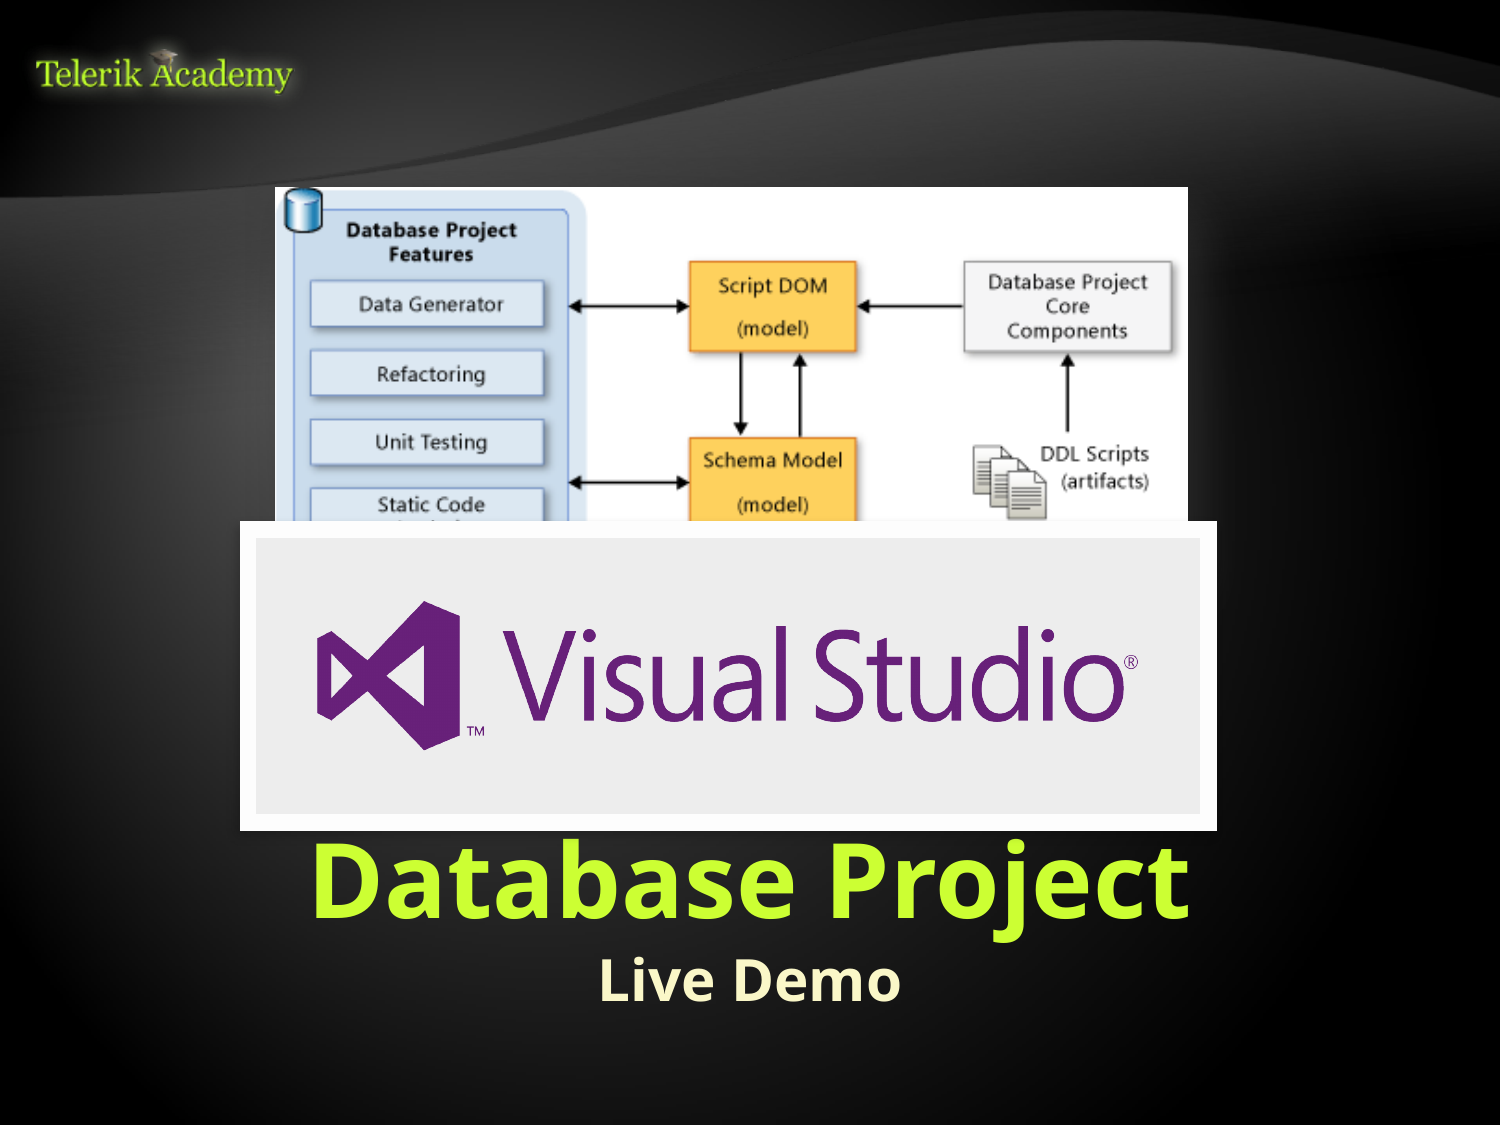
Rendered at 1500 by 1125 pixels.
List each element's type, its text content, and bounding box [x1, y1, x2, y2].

picture [0, 0, 1500, 1125]
subtitle Live Demo [75, 931, 1425, 1025]
title Database Project [75, 825, 1425, 931]
